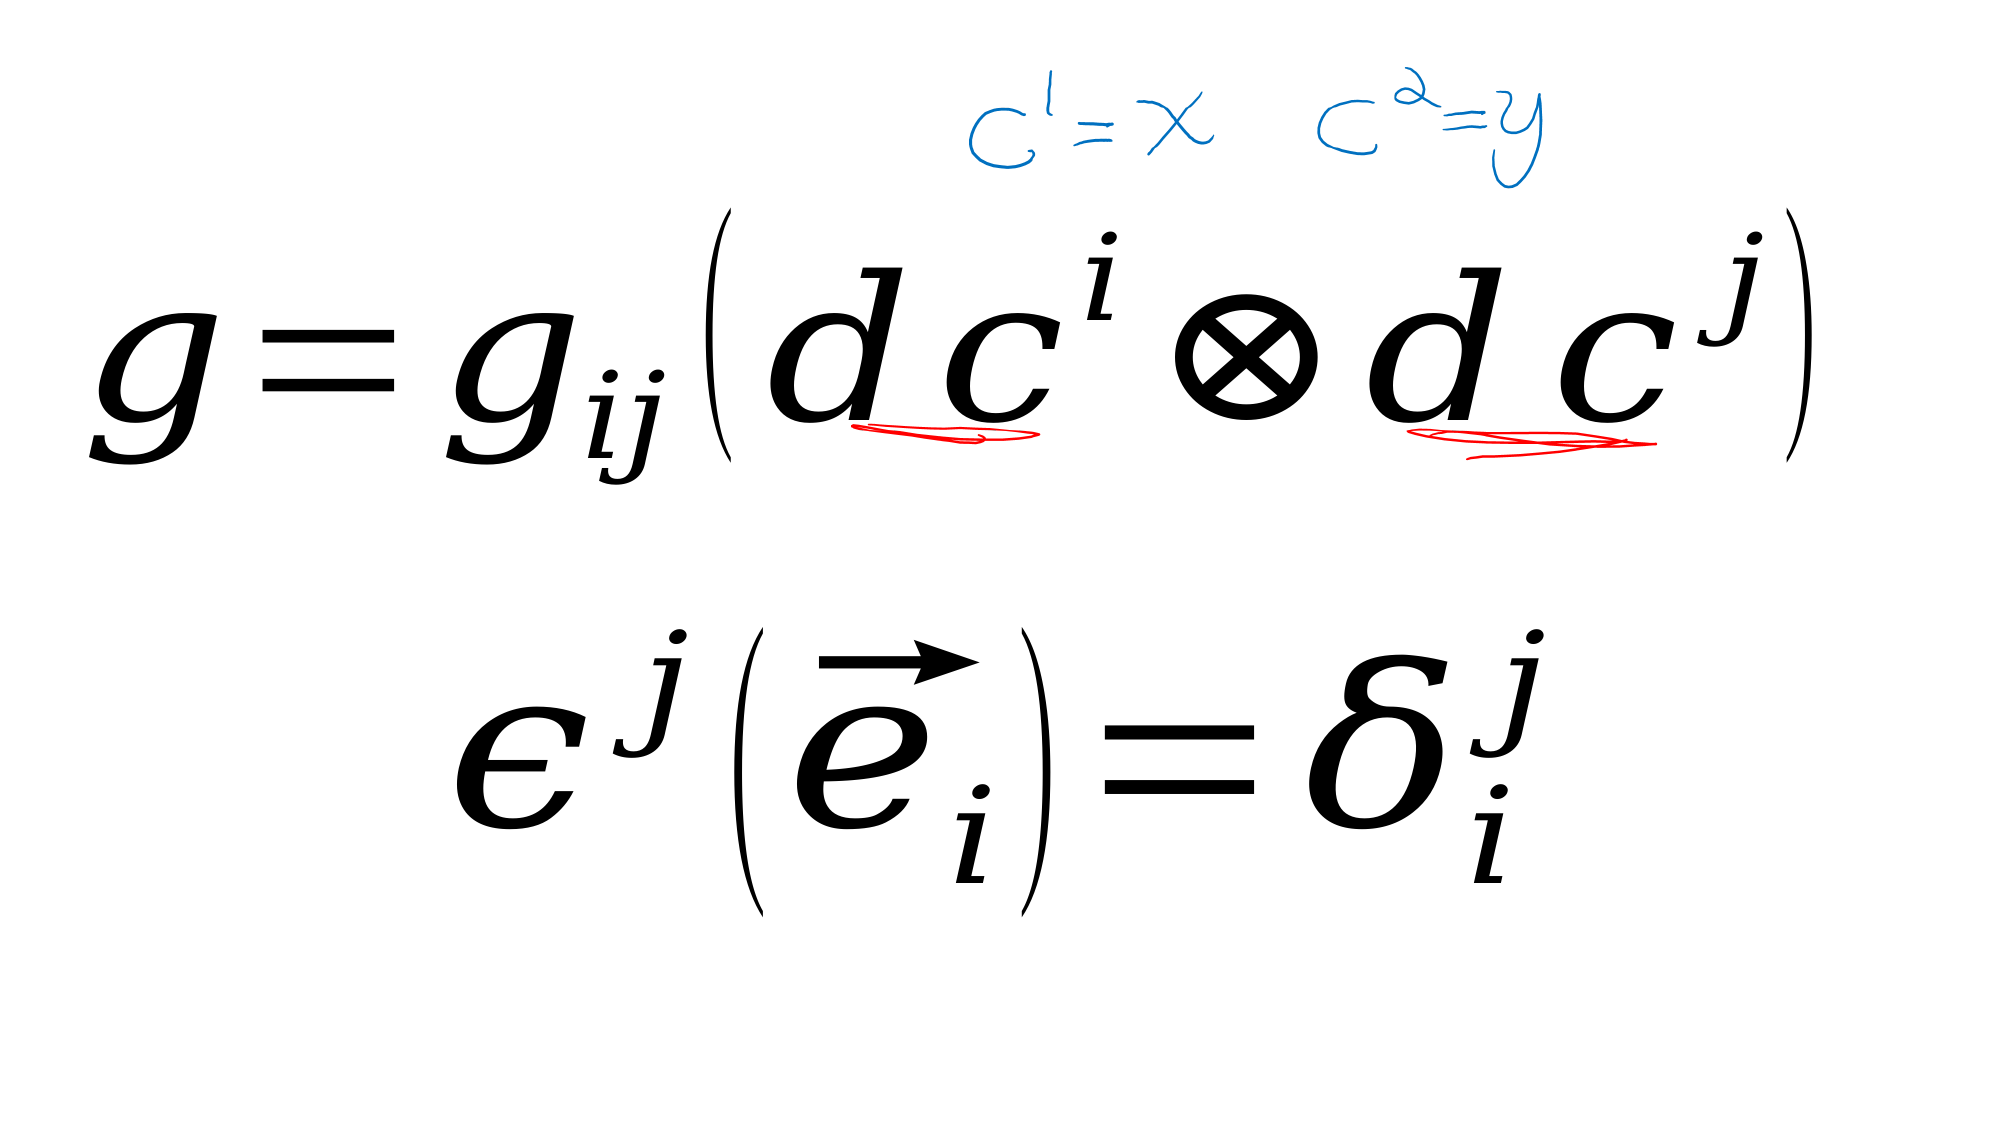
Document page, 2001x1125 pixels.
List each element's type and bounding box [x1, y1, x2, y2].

picture [851, 67, 1667, 471]
